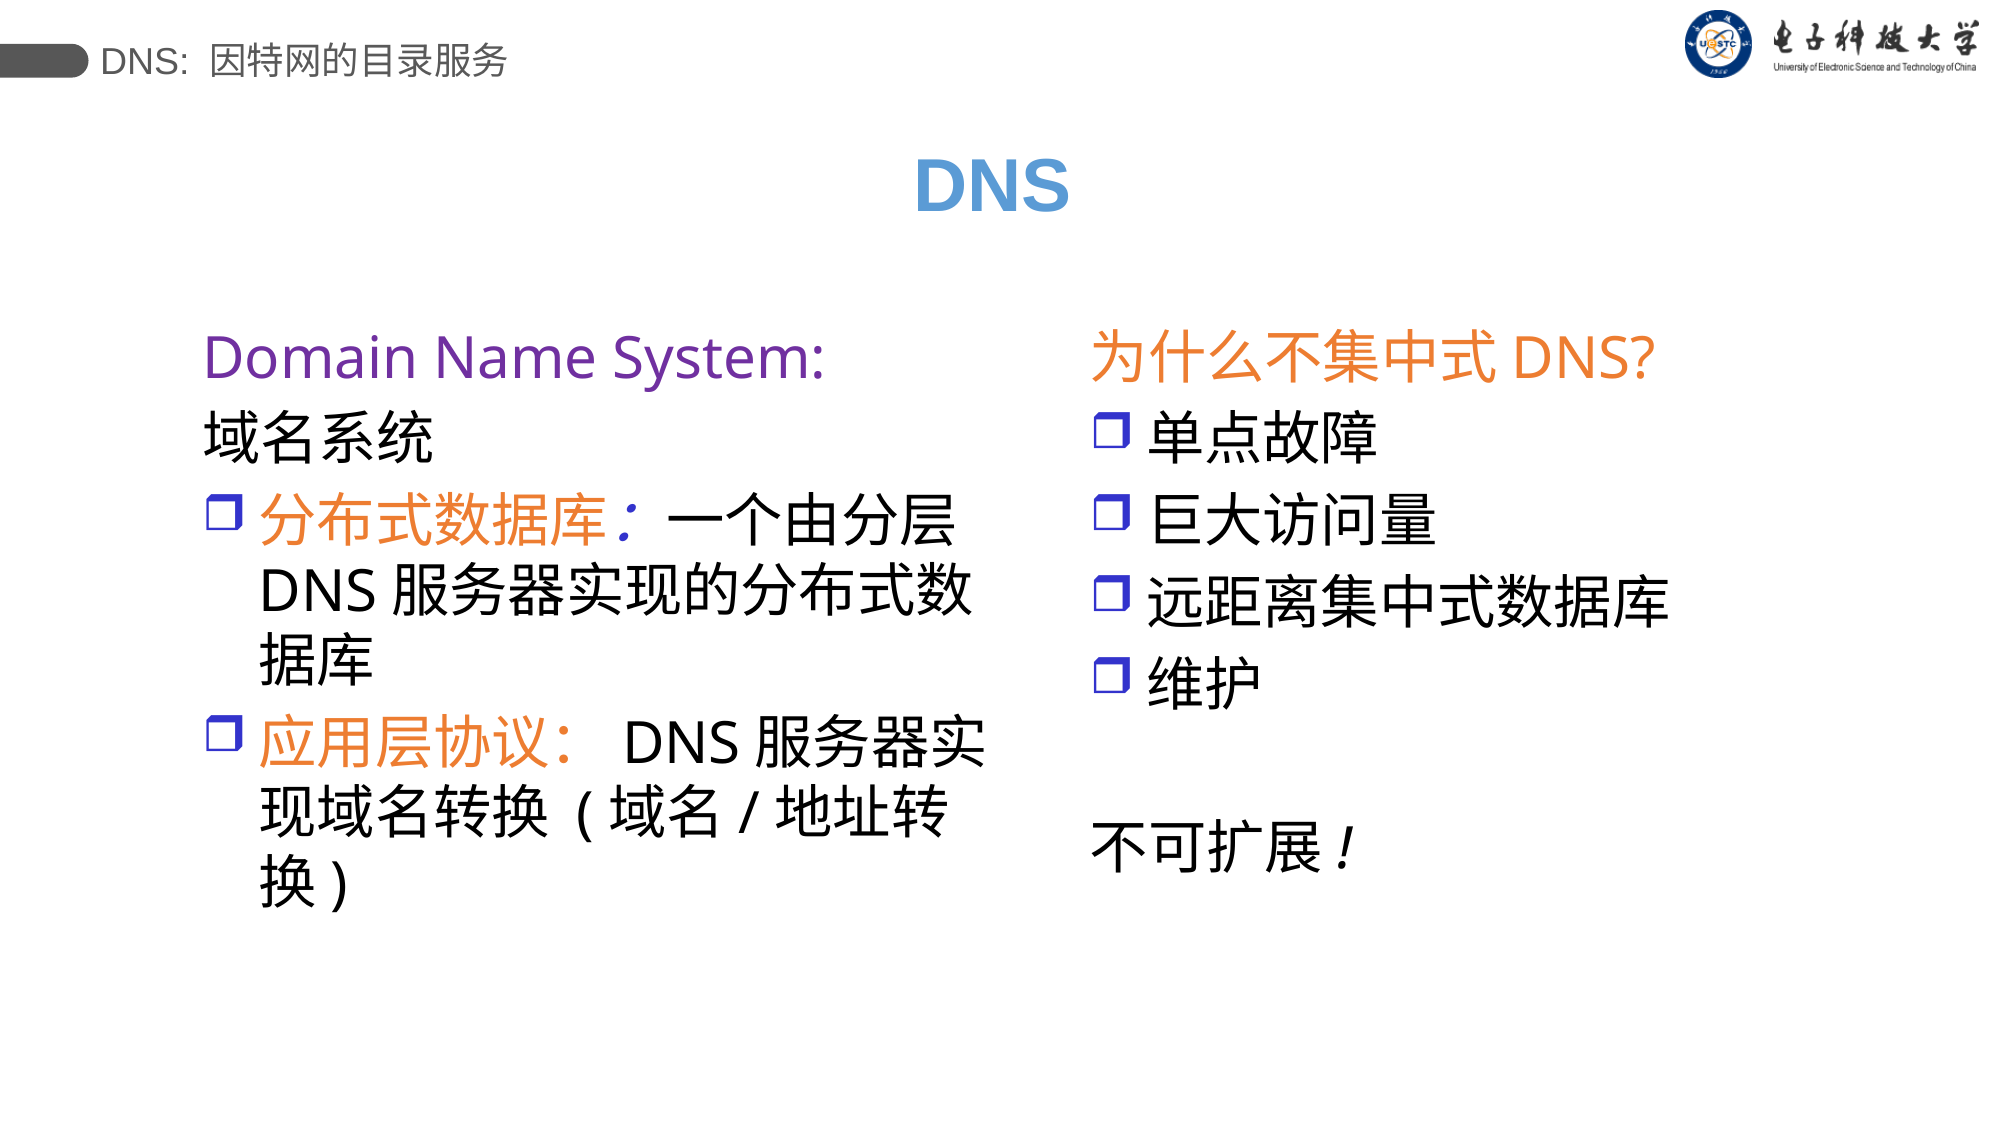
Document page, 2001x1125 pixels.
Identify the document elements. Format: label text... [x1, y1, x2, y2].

text_box DNS: 因特网的目录服务 [100, 28, 807, 91]
text_box Domain Name System: 域名系统 分布式数据库：一个由分层DNS服务器实现的分布式数据库 应用层协议：DNS服务器实现域名转换 (域名/地址转换) [187, 312, 1017, 1084]
text_box DNS [897, 116, 1252, 259]
picture [1685, 10, 1979, 78]
text_box 为什么不集中式DNS? 单点故障 巨大访问量 远距离集中式数据库 维护 不可扩展! [1074, 312, 1692, 1075]
